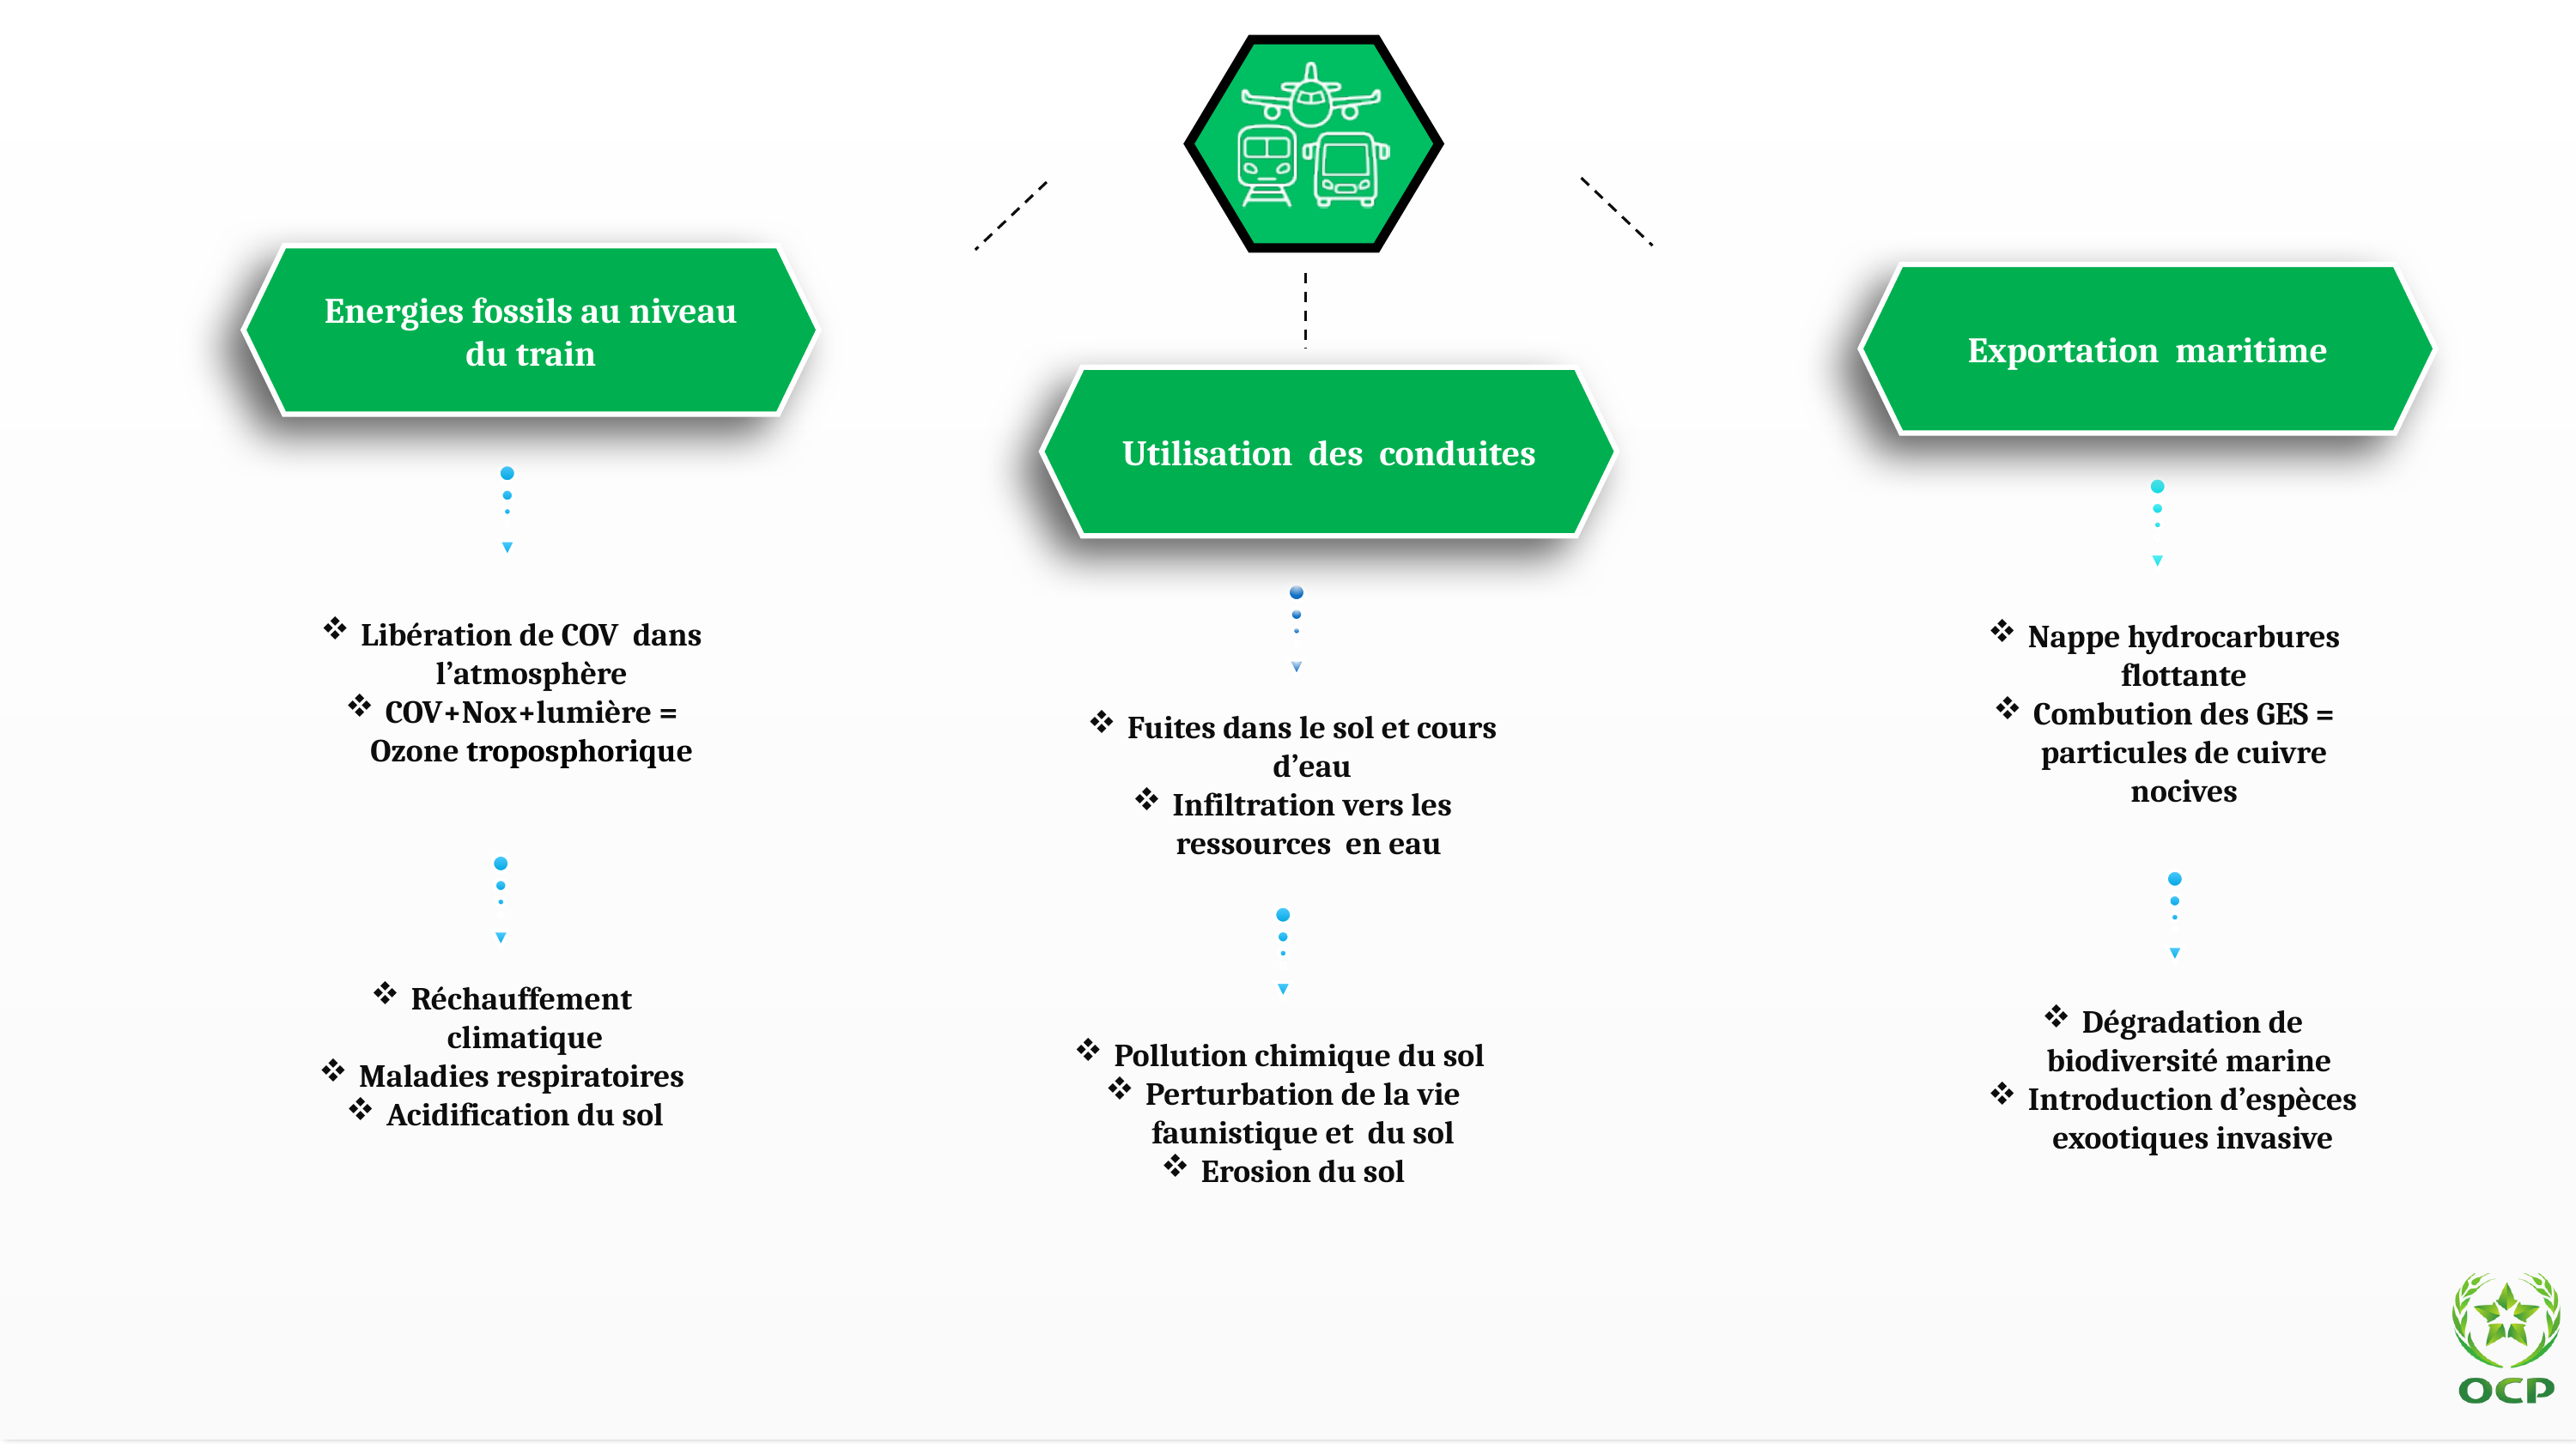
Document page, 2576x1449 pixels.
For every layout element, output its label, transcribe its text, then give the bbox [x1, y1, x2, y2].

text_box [1274, 906, 1292, 999]
text_box Energies fossils au niveau du train [242, 245, 820, 415]
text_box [975, 182, 1047, 250]
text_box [1188, 39, 1439, 248]
text_box [2452, 1273, 2561, 1404]
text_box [2166, 870, 2184, 963]
text_box Pollution chimique du sol Perturbation de la vie faunistique et du sol Erosion du sol [1056, 1028, 1510, 1196]
text_box [0, 0, 2576, 1440]
text_box Utilisation des conduites [1040, 366, 1619, 537]
text_box Dégradation de biodiversité marine Introduction d’espèces exootiques invasive [1946, 994, 2400, 1162]
text_box Réchauffement climatique Maladies respiratoires Acidification du sol [278, 971, 732, 1139]
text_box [498, 464, 516, 558]
text_box Exportation maritime [1859, 263, 2437, 434]
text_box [2148, 477, 2166, 571]
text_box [492, 854, 510, 948]
text_box Fuites dans le sol et cours d’eau Infiltration vers les ressources en eau [1066, 700, 1519, 868]
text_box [1287, 584, 1306, 677]
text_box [1581, 178, 1653, 246]
text_box Nappe hydrocarbures flottante Combution des GES = particules de cuivre nocives [1937, 609, 2391, 815]
text_box Libération de COV dans l’atmosphère COV+Nox+lumière = Ozone troposphorique [285, 607, 738, 774]
